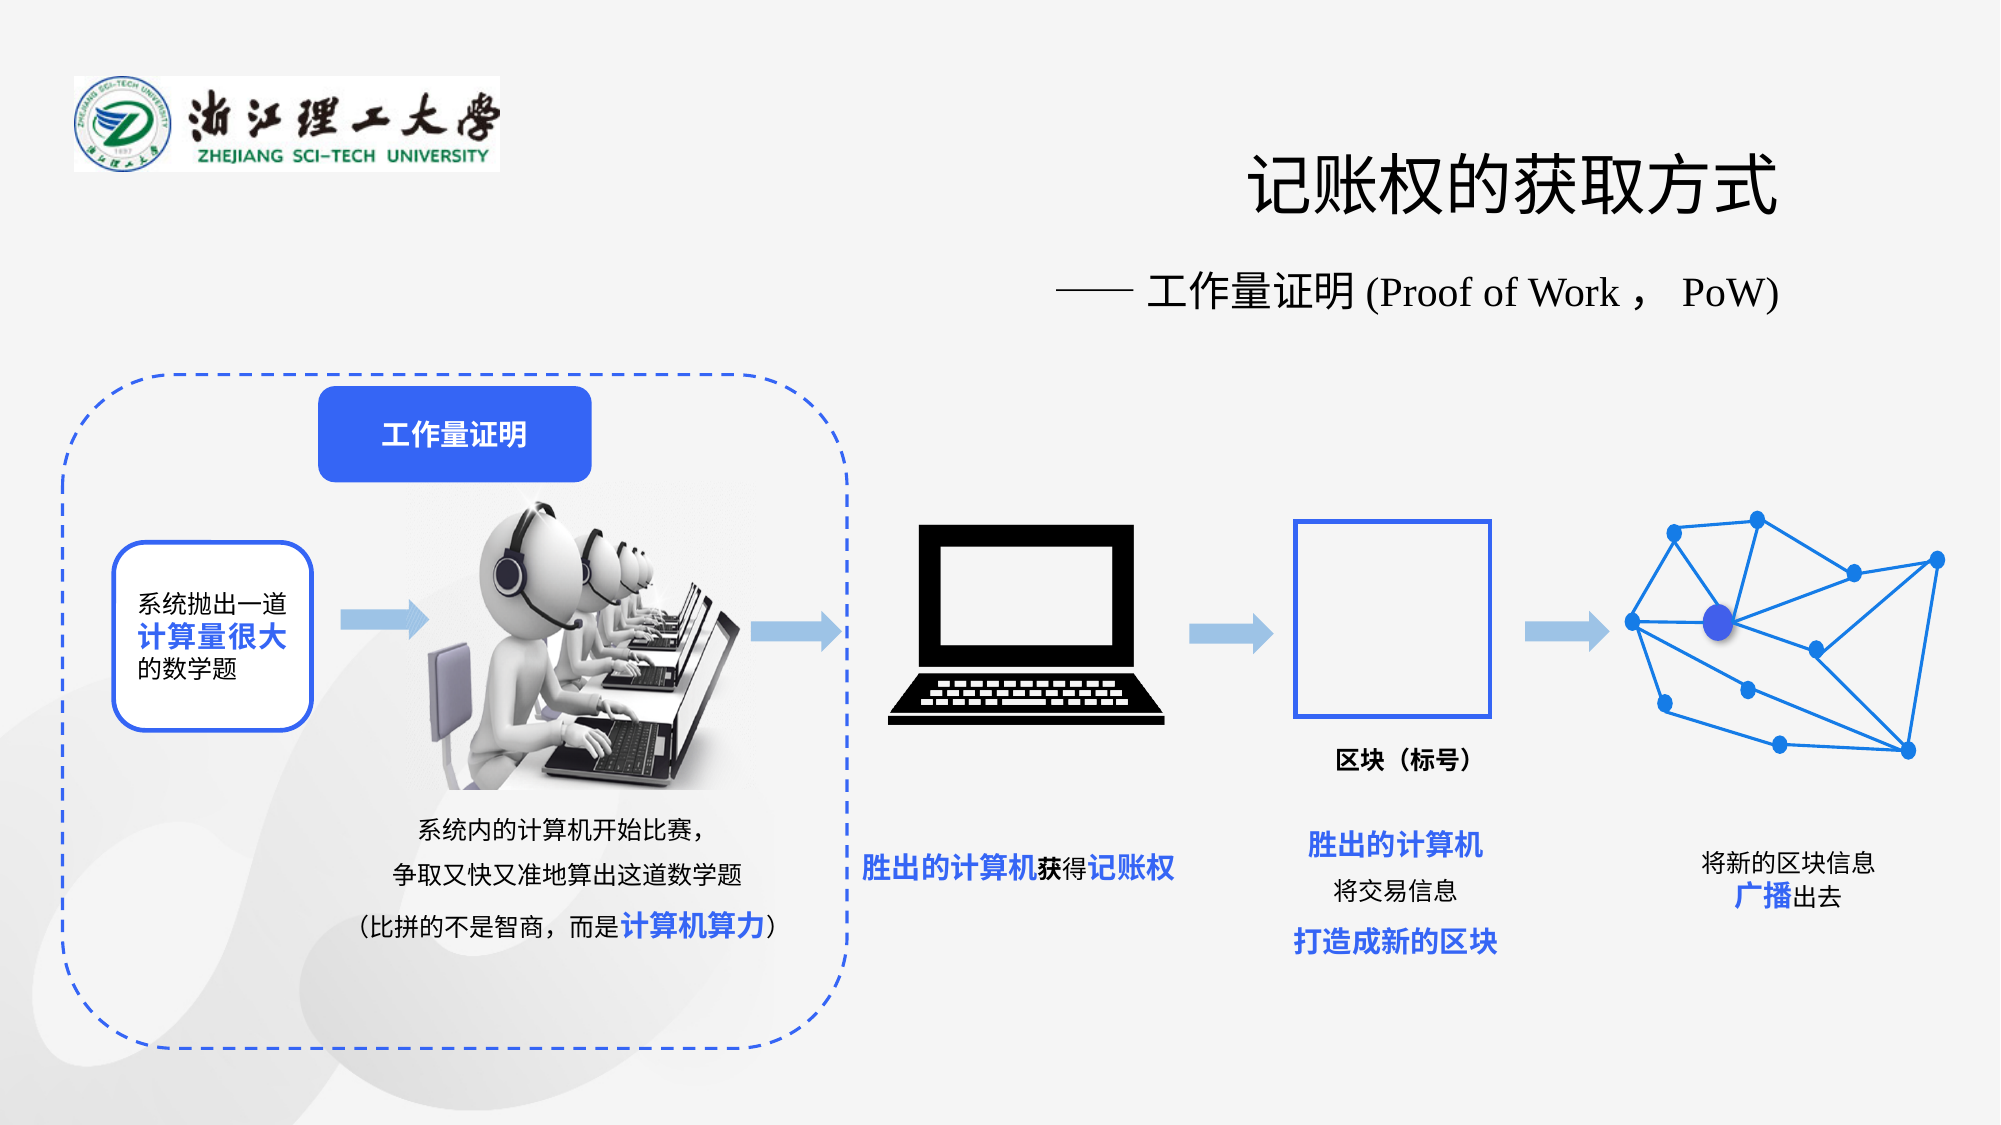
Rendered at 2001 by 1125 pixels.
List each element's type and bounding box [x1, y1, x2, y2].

text_box [62, 374, 1945, 1049]
picture [0, 0, 2000, 1125]
